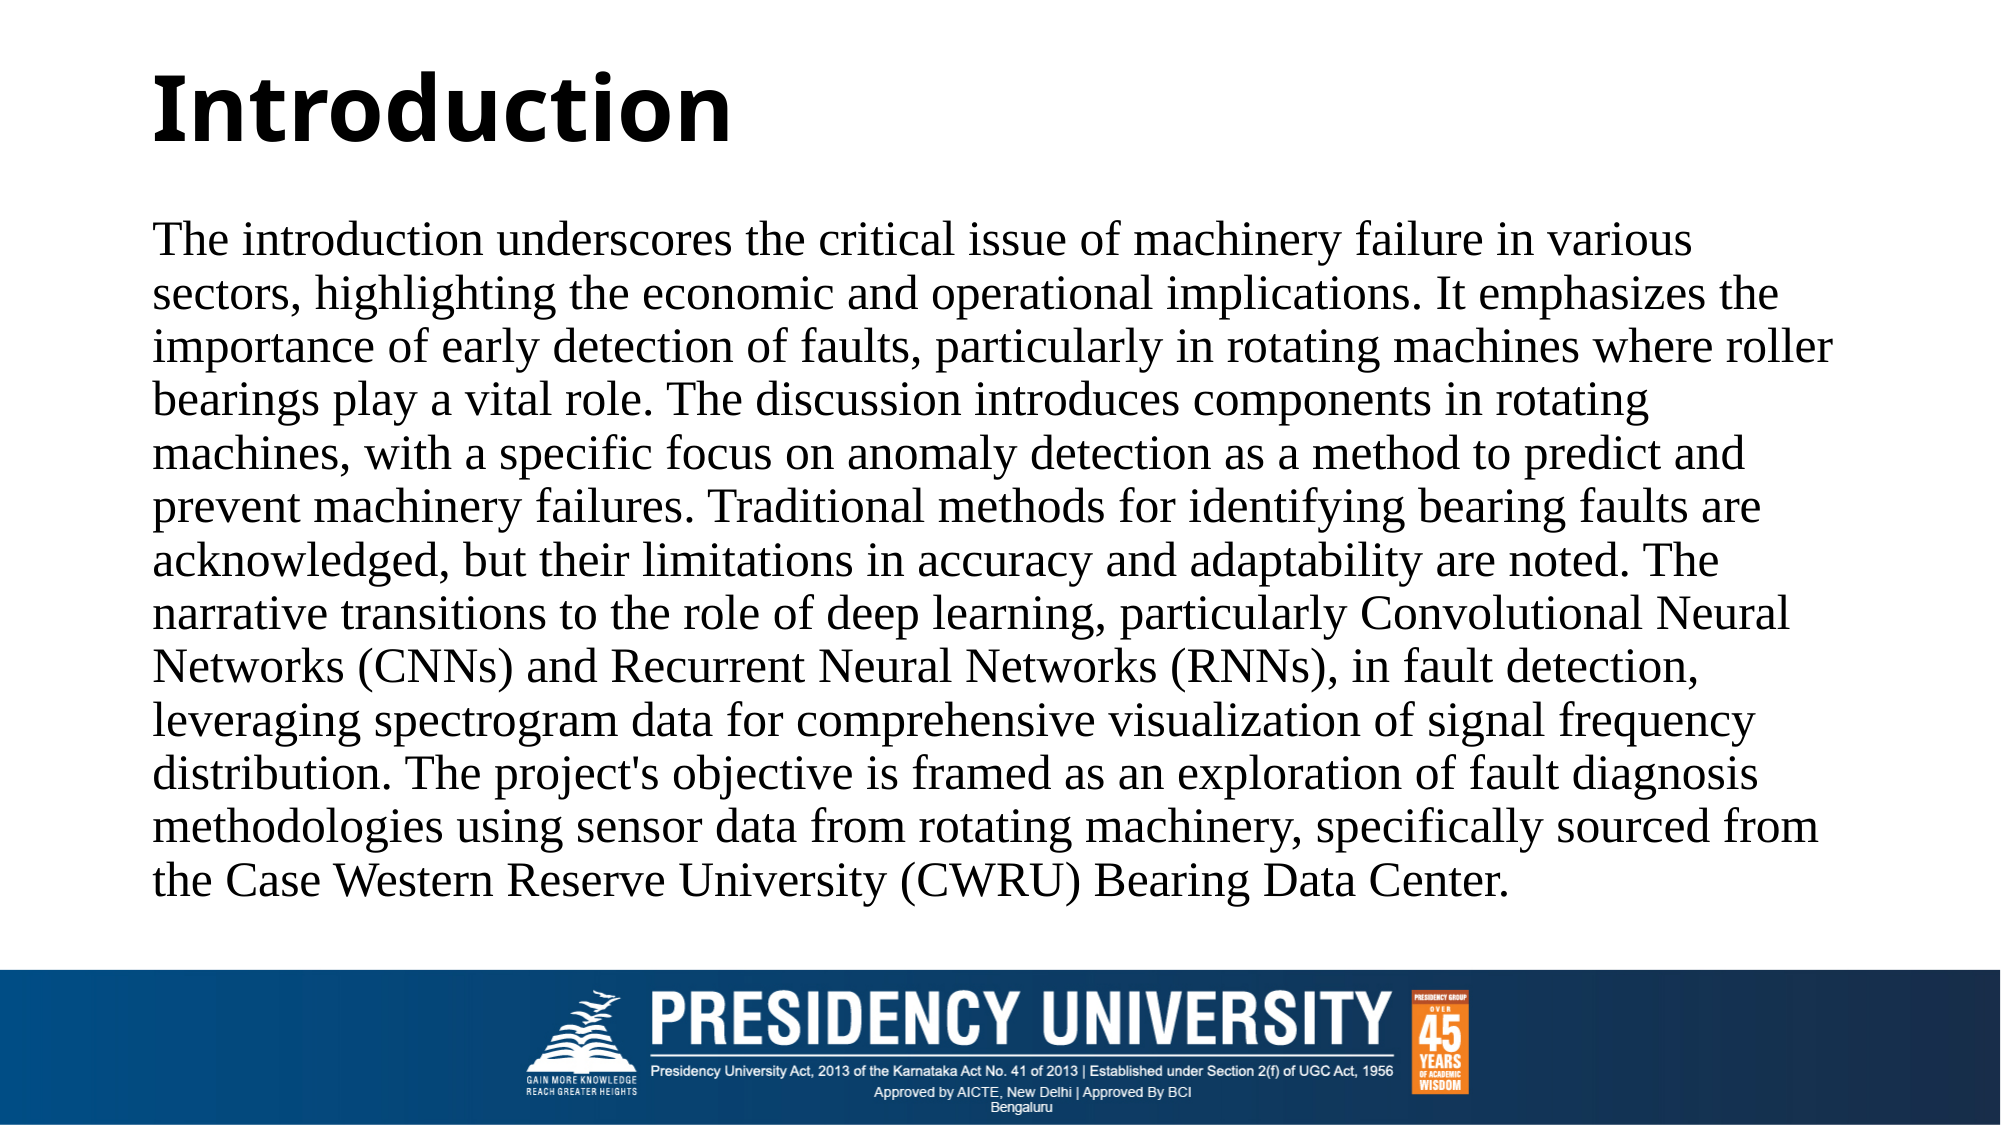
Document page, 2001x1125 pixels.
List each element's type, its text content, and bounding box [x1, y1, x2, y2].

title Introduction [137, 3, 1863, 205]
picture [0, 0, 2001, 1125]
list The introduction underscores the critical issue of machinery failure in various sectors, highlighting the economic and operational implications. It emphasizes the importance of early detection of faults, particularly in rotating machines where roller bearings play a vital role. The discussion introduces components in rotating machines, with a specific focus on anomaly detection as a method to predict and prevent machinery failures. Traditional methods for identifying bearing faults are acknowledged, but their limitations in accuracy and adaptability are noted. The narrative transitions to the role of deep learning, particularly Convolutional Neural Networks (CNNs) and Recurrent Neural Networks (RNNs), in fault detection, leveraging spectrogram data for comprehensive visualization of signal frequency distribution. The project's objective is framed as an exploration of fault diagnosis methodologies using sensor data from rotating machinery, specifically sourced from the Case Western Reserve University (CWRU) Bearing Data Center. [137, 205, 1863, 920]
